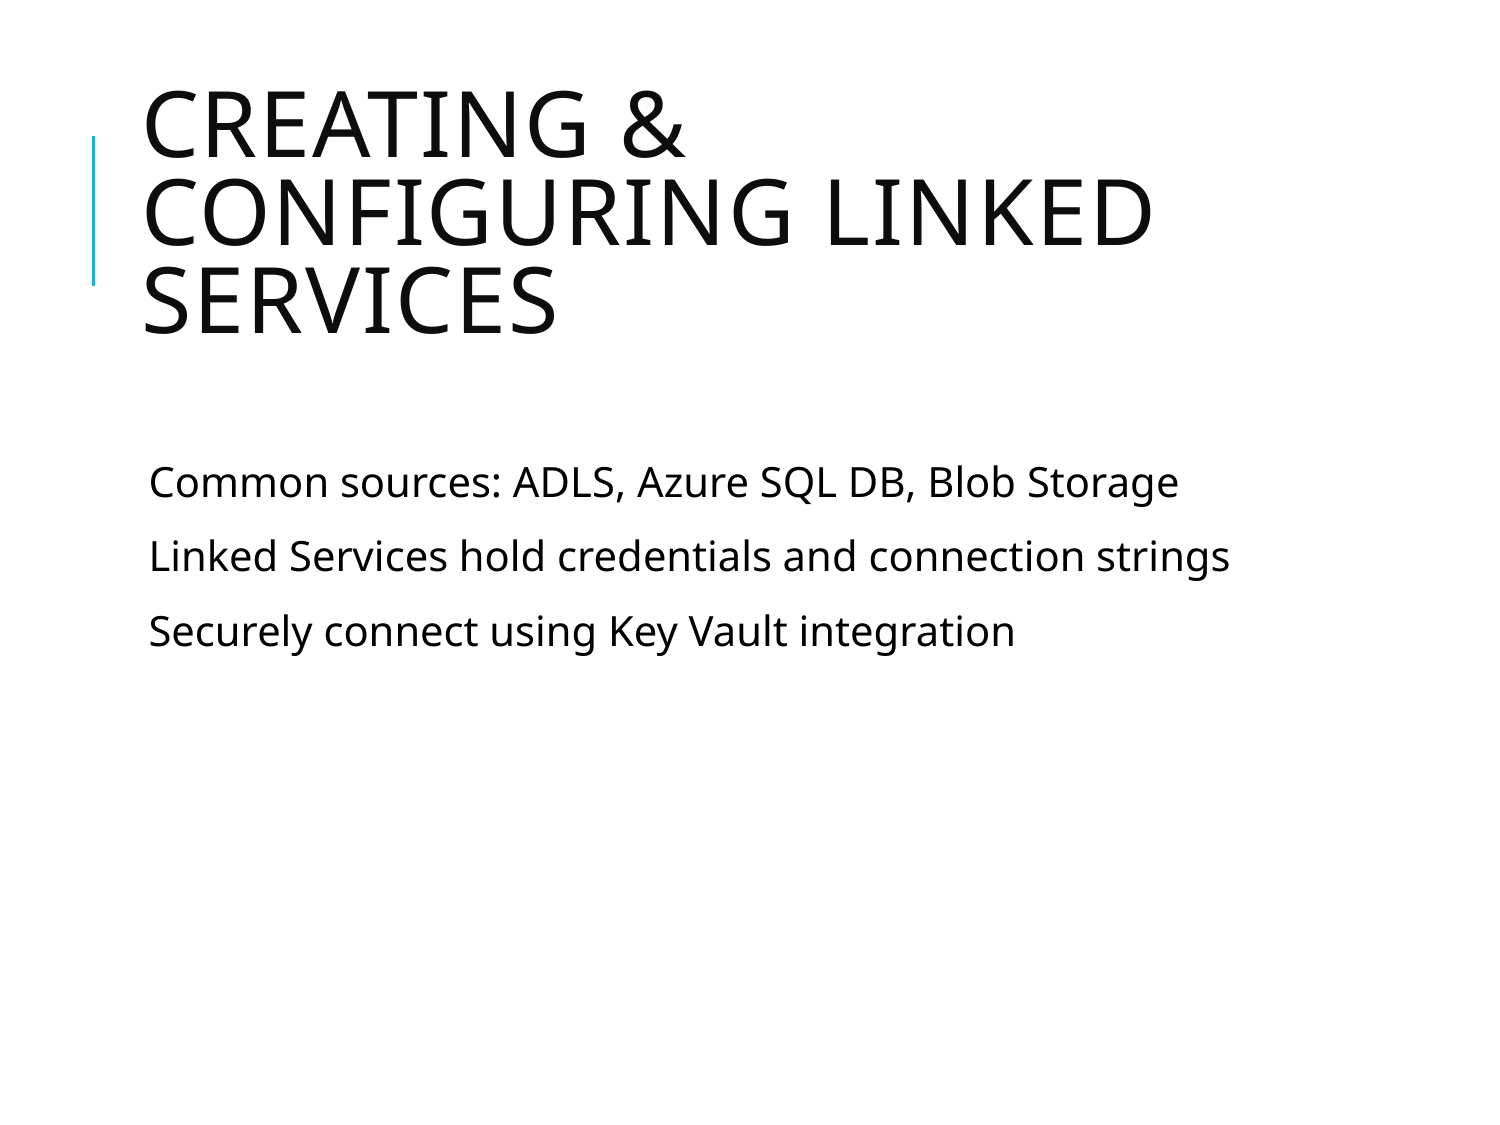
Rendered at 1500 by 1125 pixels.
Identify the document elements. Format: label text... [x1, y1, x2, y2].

title Creating & Configuring Linked Services [126, 96, 1322, 342]
list Common sources: ADLS, Azure SQL DB, Blob Storage Linked Services hold credentials and connection strings Securely connect using Key Vault integration [126, 375, 1322, 1035]
